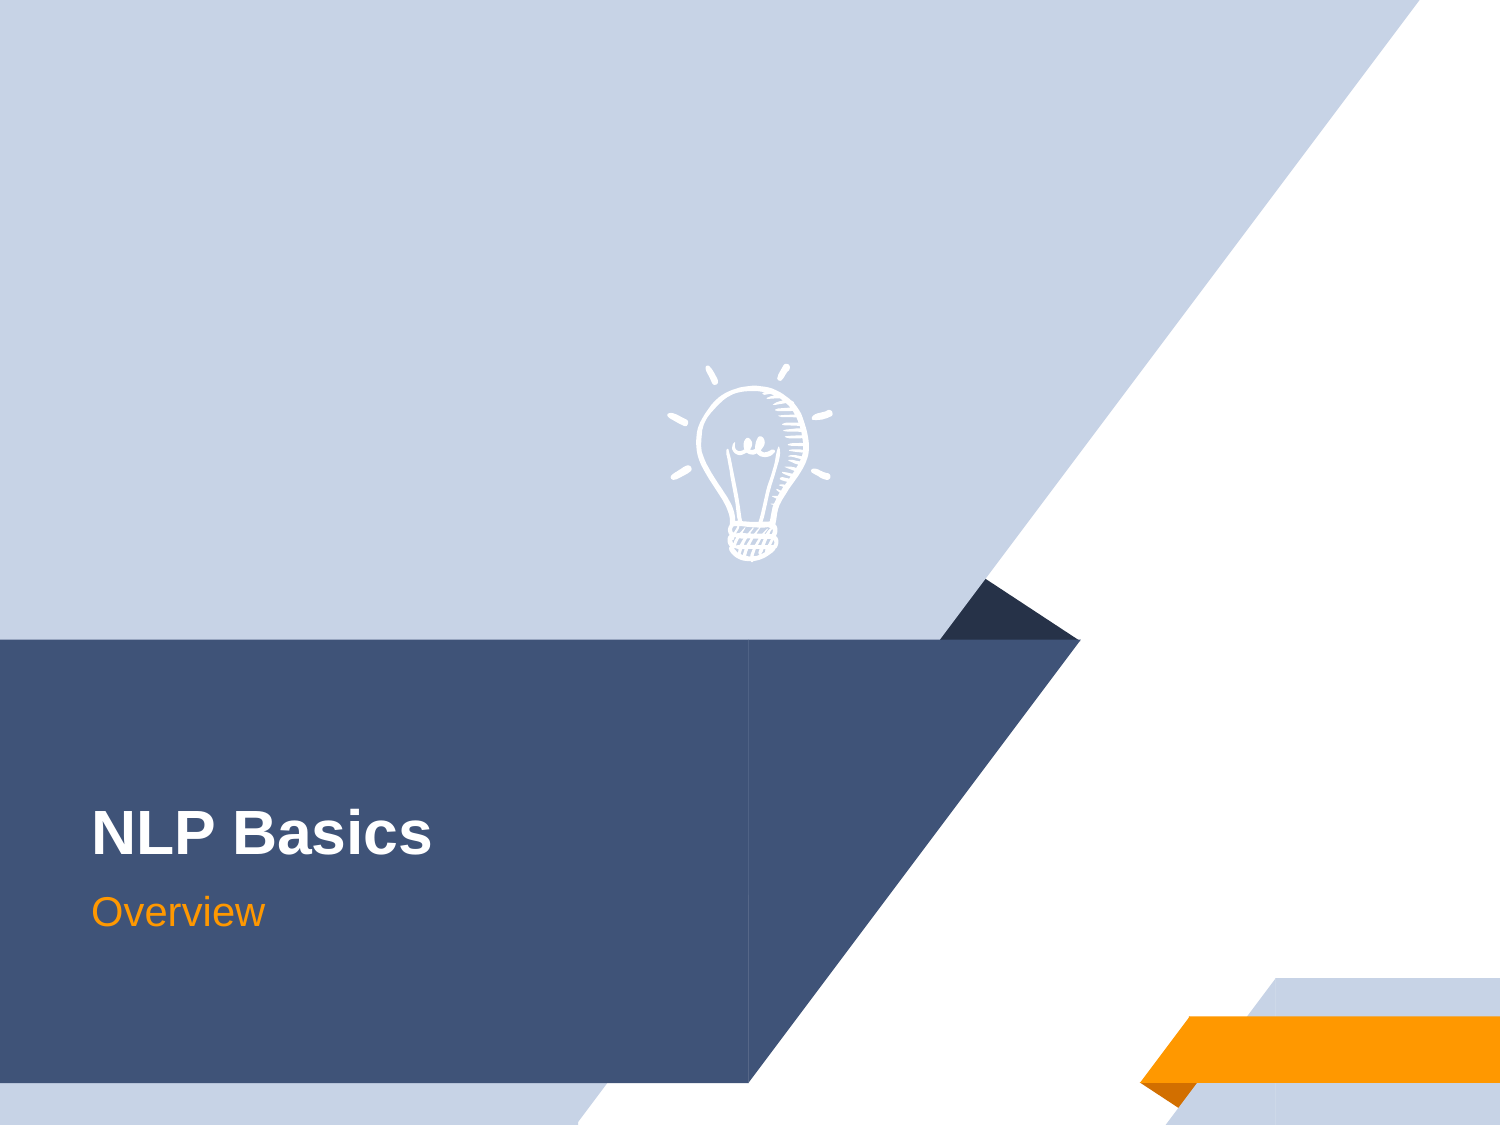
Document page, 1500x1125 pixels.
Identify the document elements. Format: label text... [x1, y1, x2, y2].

subtitle Overview [76, 869, 748, 1042]
text_box [777, 363, 790, 381]
text_box [670, 465, 692, 480]
text_box [667, 412, 689, 427]
text_box [705, 365, 718, 385]
title NLP Basics [76, 627, 748, 869]
text_box [811, 468, 831, 480]
text_box [811, 409, 833, 421]
text_box [696, 385, 809, 563]
